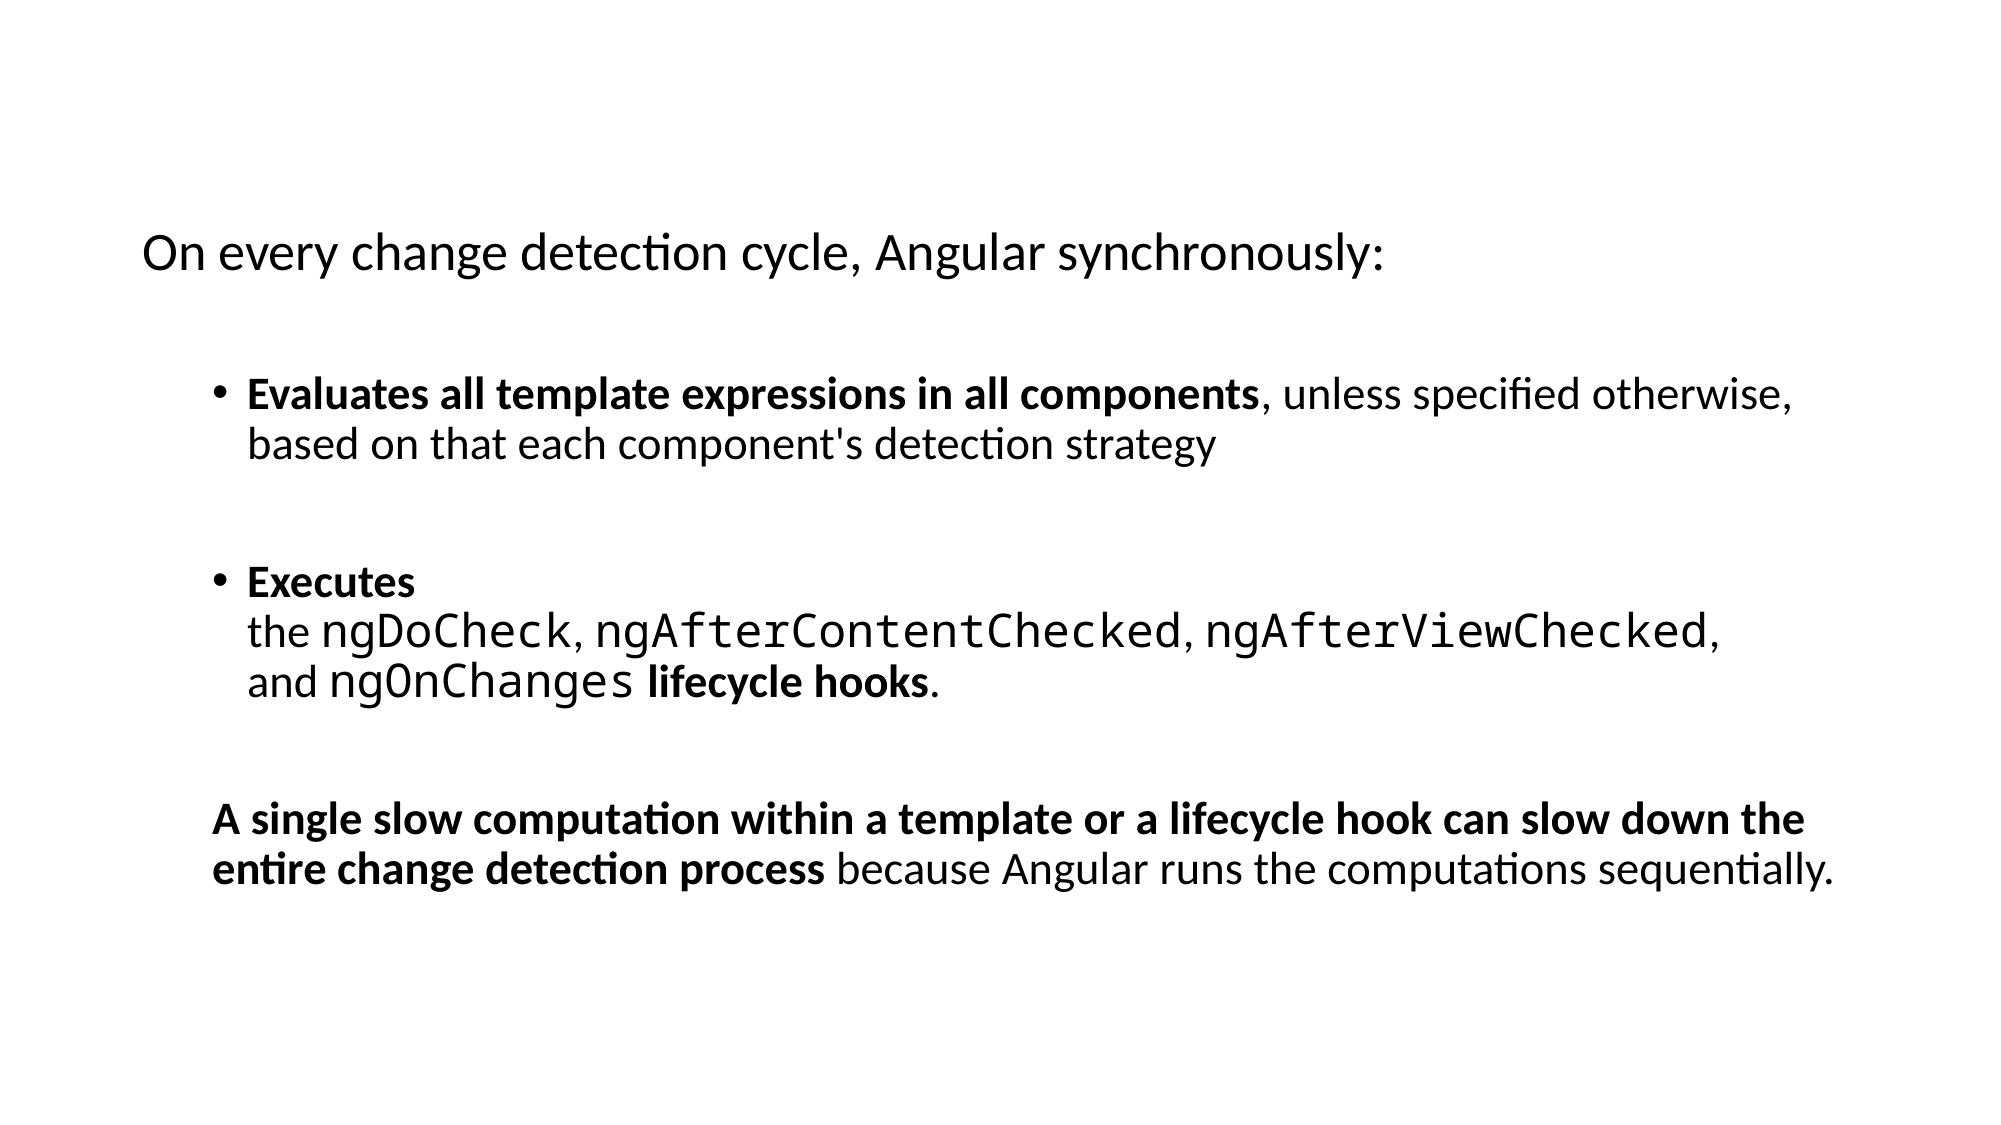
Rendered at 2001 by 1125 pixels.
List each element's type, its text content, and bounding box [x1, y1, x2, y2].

list On every change detection cycle, Angular synchronously: Evaluates all template expressions in all components, unless specified otherwise, based on that each component's detection strategy Executes the ngDoCheck, ngAfterContentChecked, ngAfterViewChecked, and ngOnChanges lifecycle hooks. A single slow computation within a template or a lifecycle hook can slow down the entire change detection process because Angular runs the computations sequentially. [127, 216, 1853, 930]
